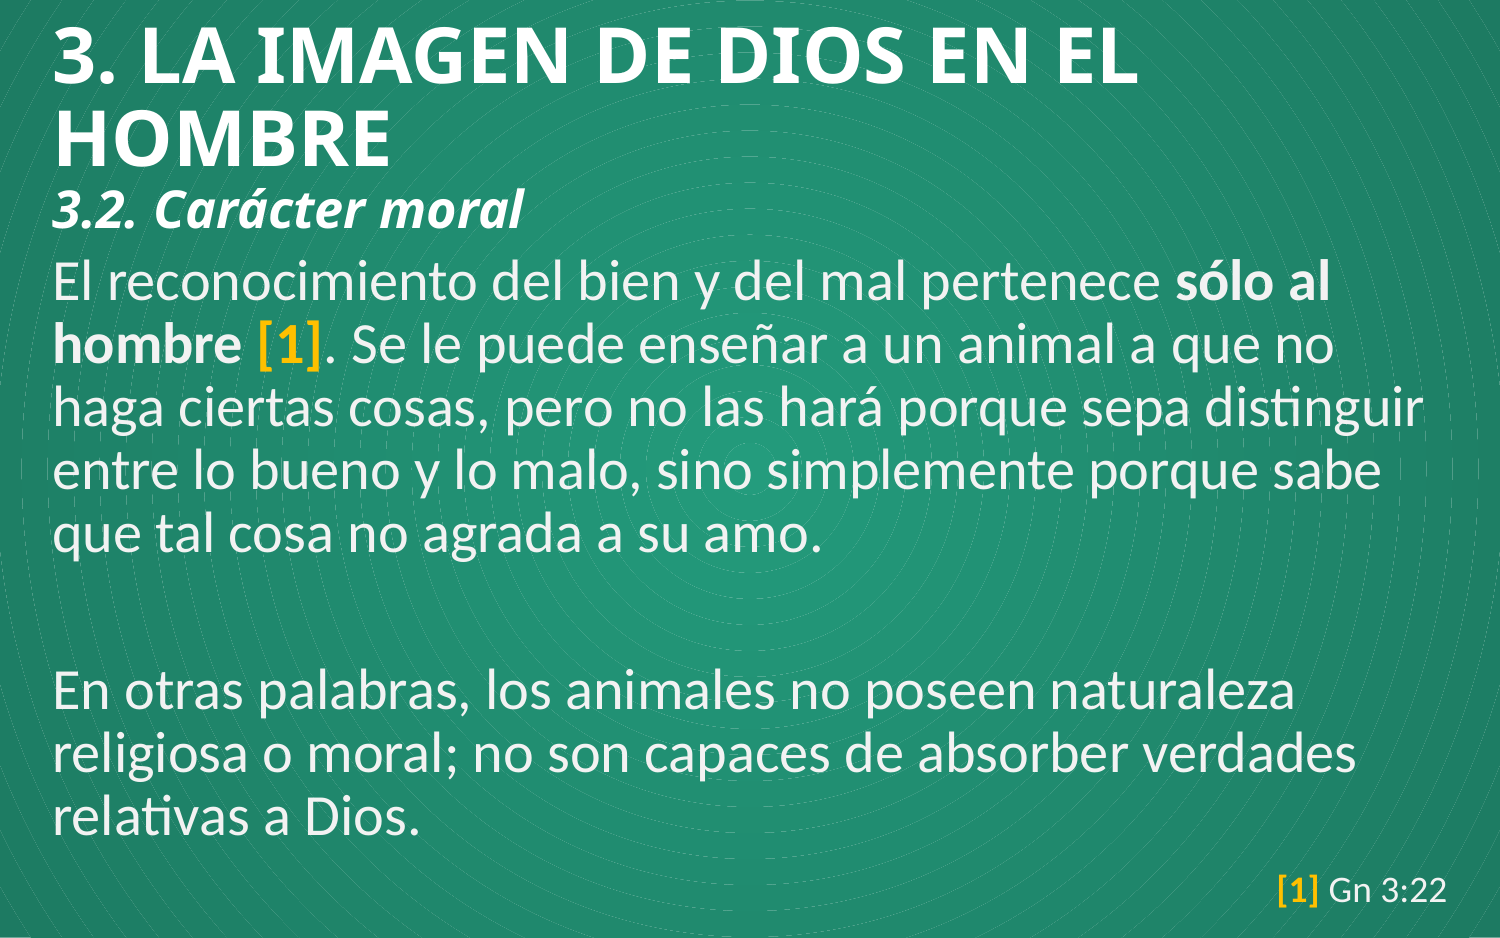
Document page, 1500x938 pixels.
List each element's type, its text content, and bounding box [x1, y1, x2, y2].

list El reconocimiento del bien y del mal pertenece sólo al hombre [1]. Se le puede enseñar a un animal a que no haga ciertas cosas, pero no las hará porque sepa distinguir entre lo bueno y lo malo, sino simplemente porque sabe que tal cosa no agrada a su amo. En otras palabras, los animales no poseen naturaleza religiosa o moral; no son capaces de absorber verdades relativas a Dios. [37, 248, 1463, 849]
text_box [1] Gn 3:22 [37, 849, 1463, 930]
title 3. LA IMAGEN DE DIOS EN EL HOMBRE 3.2. Carácter moral [37, 7, 1463, 248]
